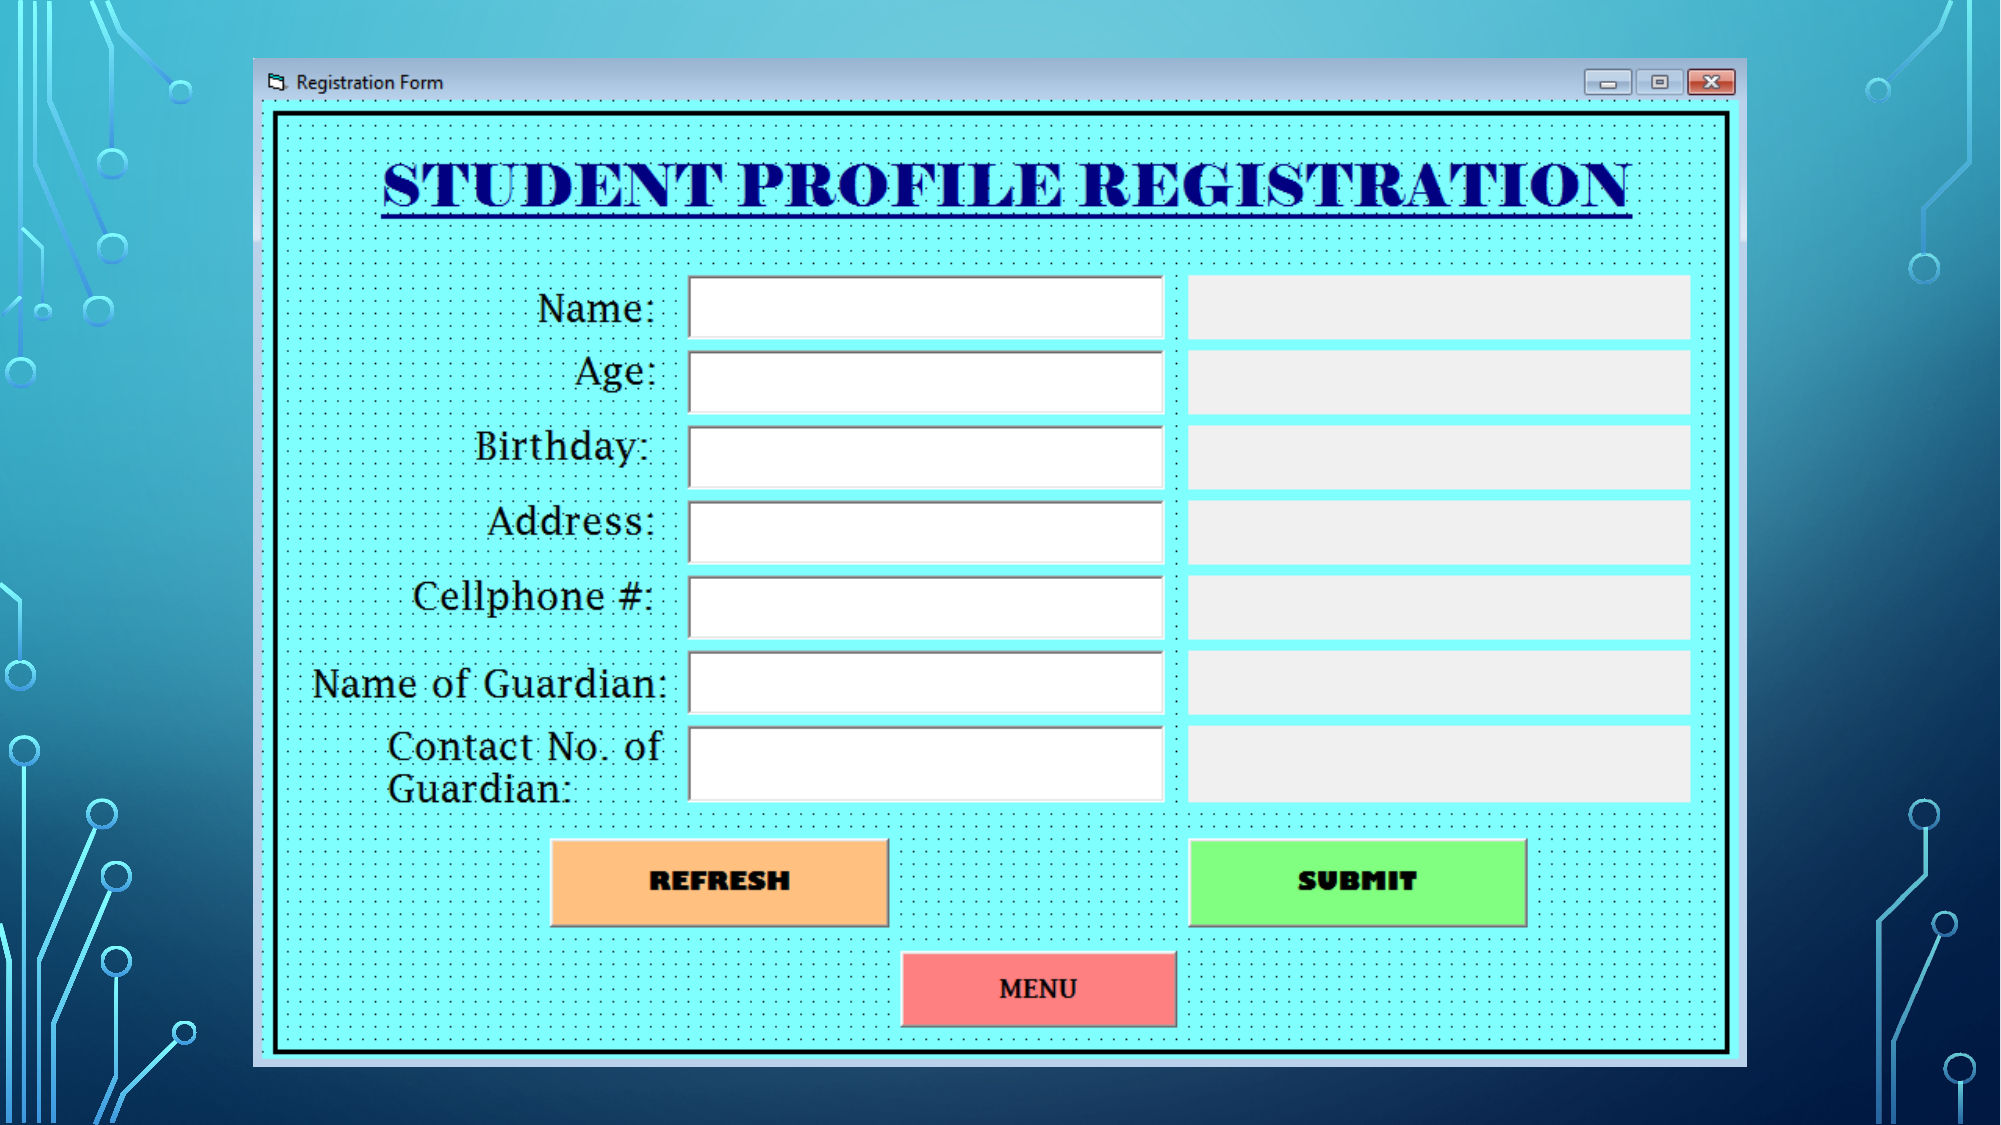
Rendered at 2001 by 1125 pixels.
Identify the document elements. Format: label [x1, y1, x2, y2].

picture [253, 58, 1747, 1067]
